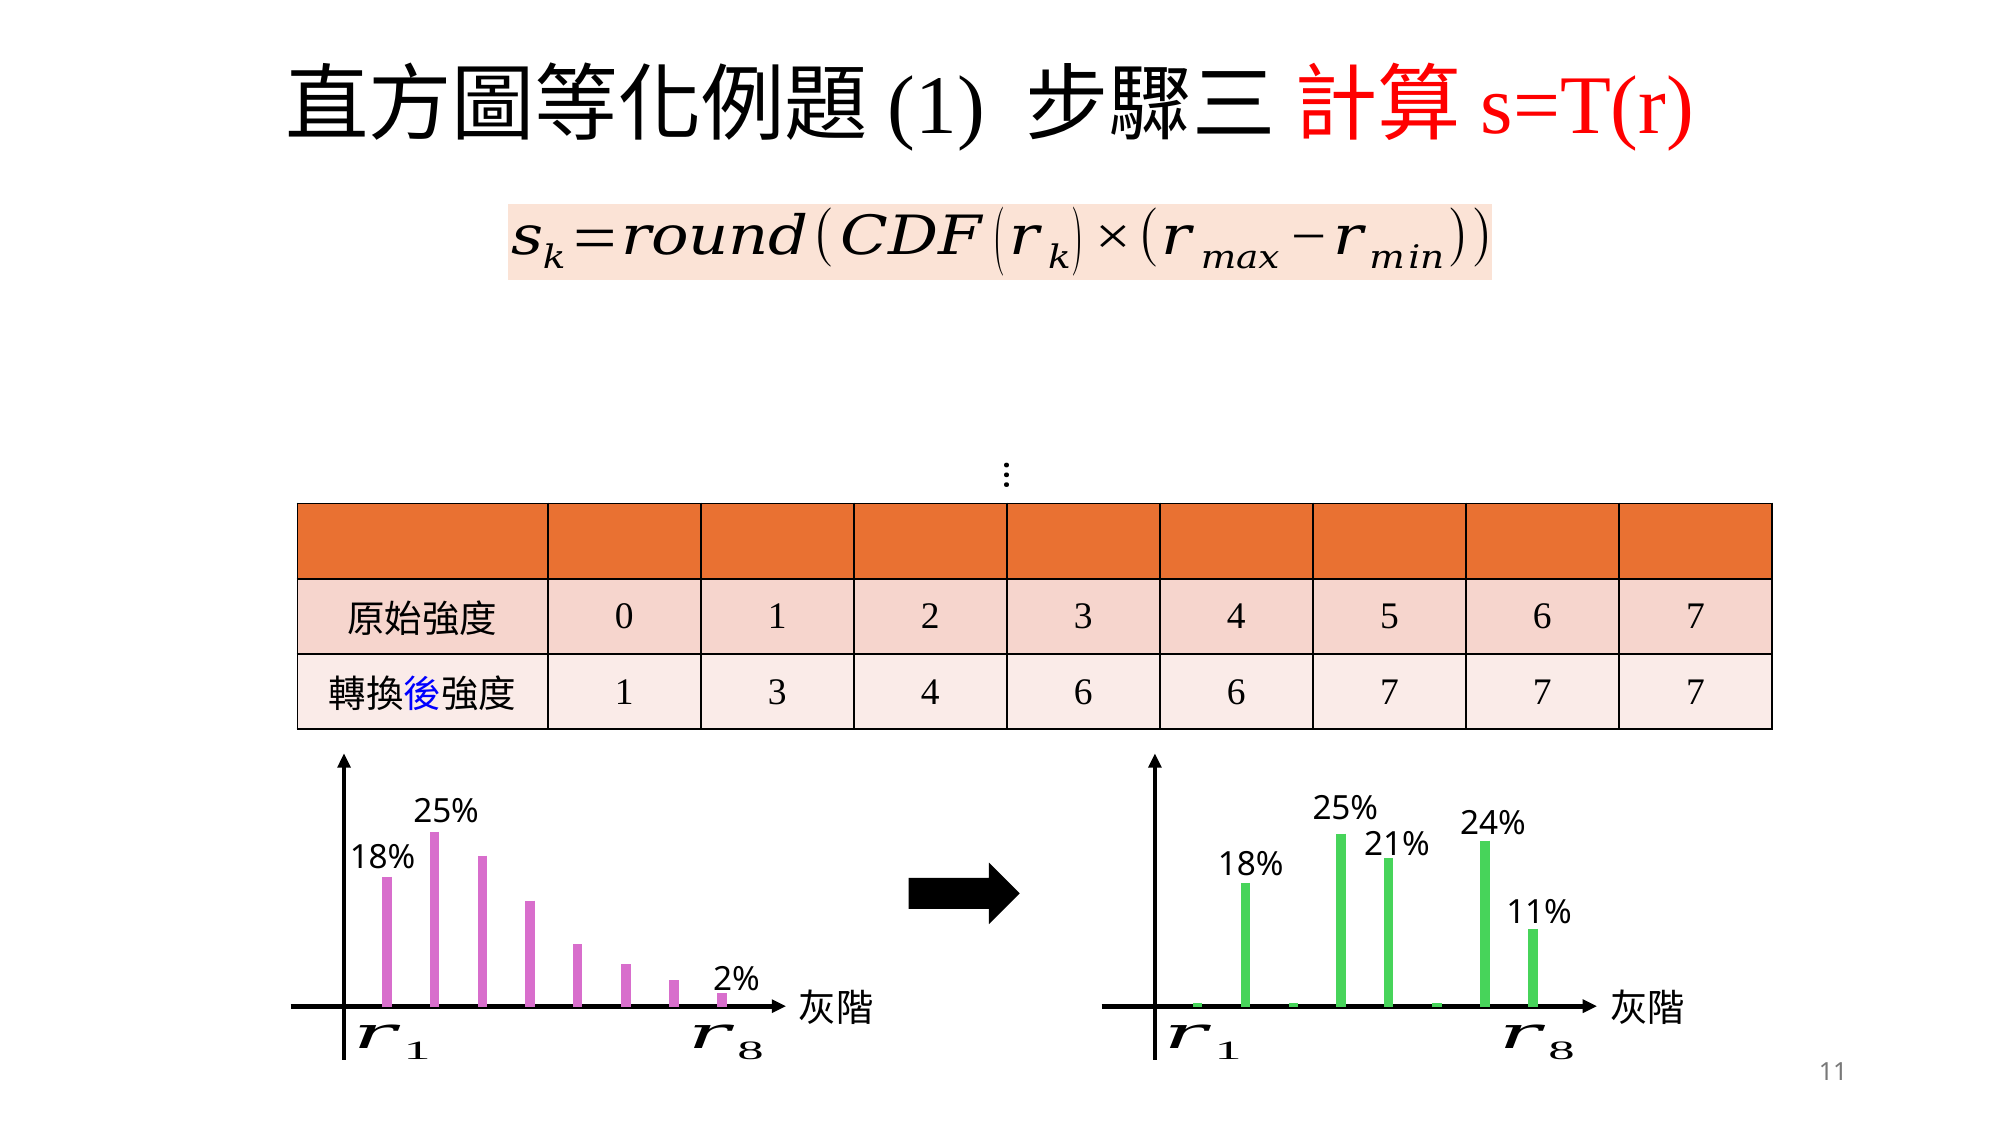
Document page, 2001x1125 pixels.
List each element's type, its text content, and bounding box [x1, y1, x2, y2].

text_box 直方圖等化例題(1) 步驟三 計算s=T(r) [0, 42, 2000, 158]
text_box 21% [1349, 814, 1445, 869]
text_box 24% [1445, 793, 1541, 849]
text_box [951, 858, 1022, 928]
text_box 18% [1203, 834, 1299, 890]
text_box 11% [1491, 883, 1587, 938]
text_box 25% [1297, 778, 1393, 834]
text_box … [989, 445, 1050, 506]
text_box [290, 753, 951, 1066]
slide_number 11 [1412, 1042, 1863, 1103]
